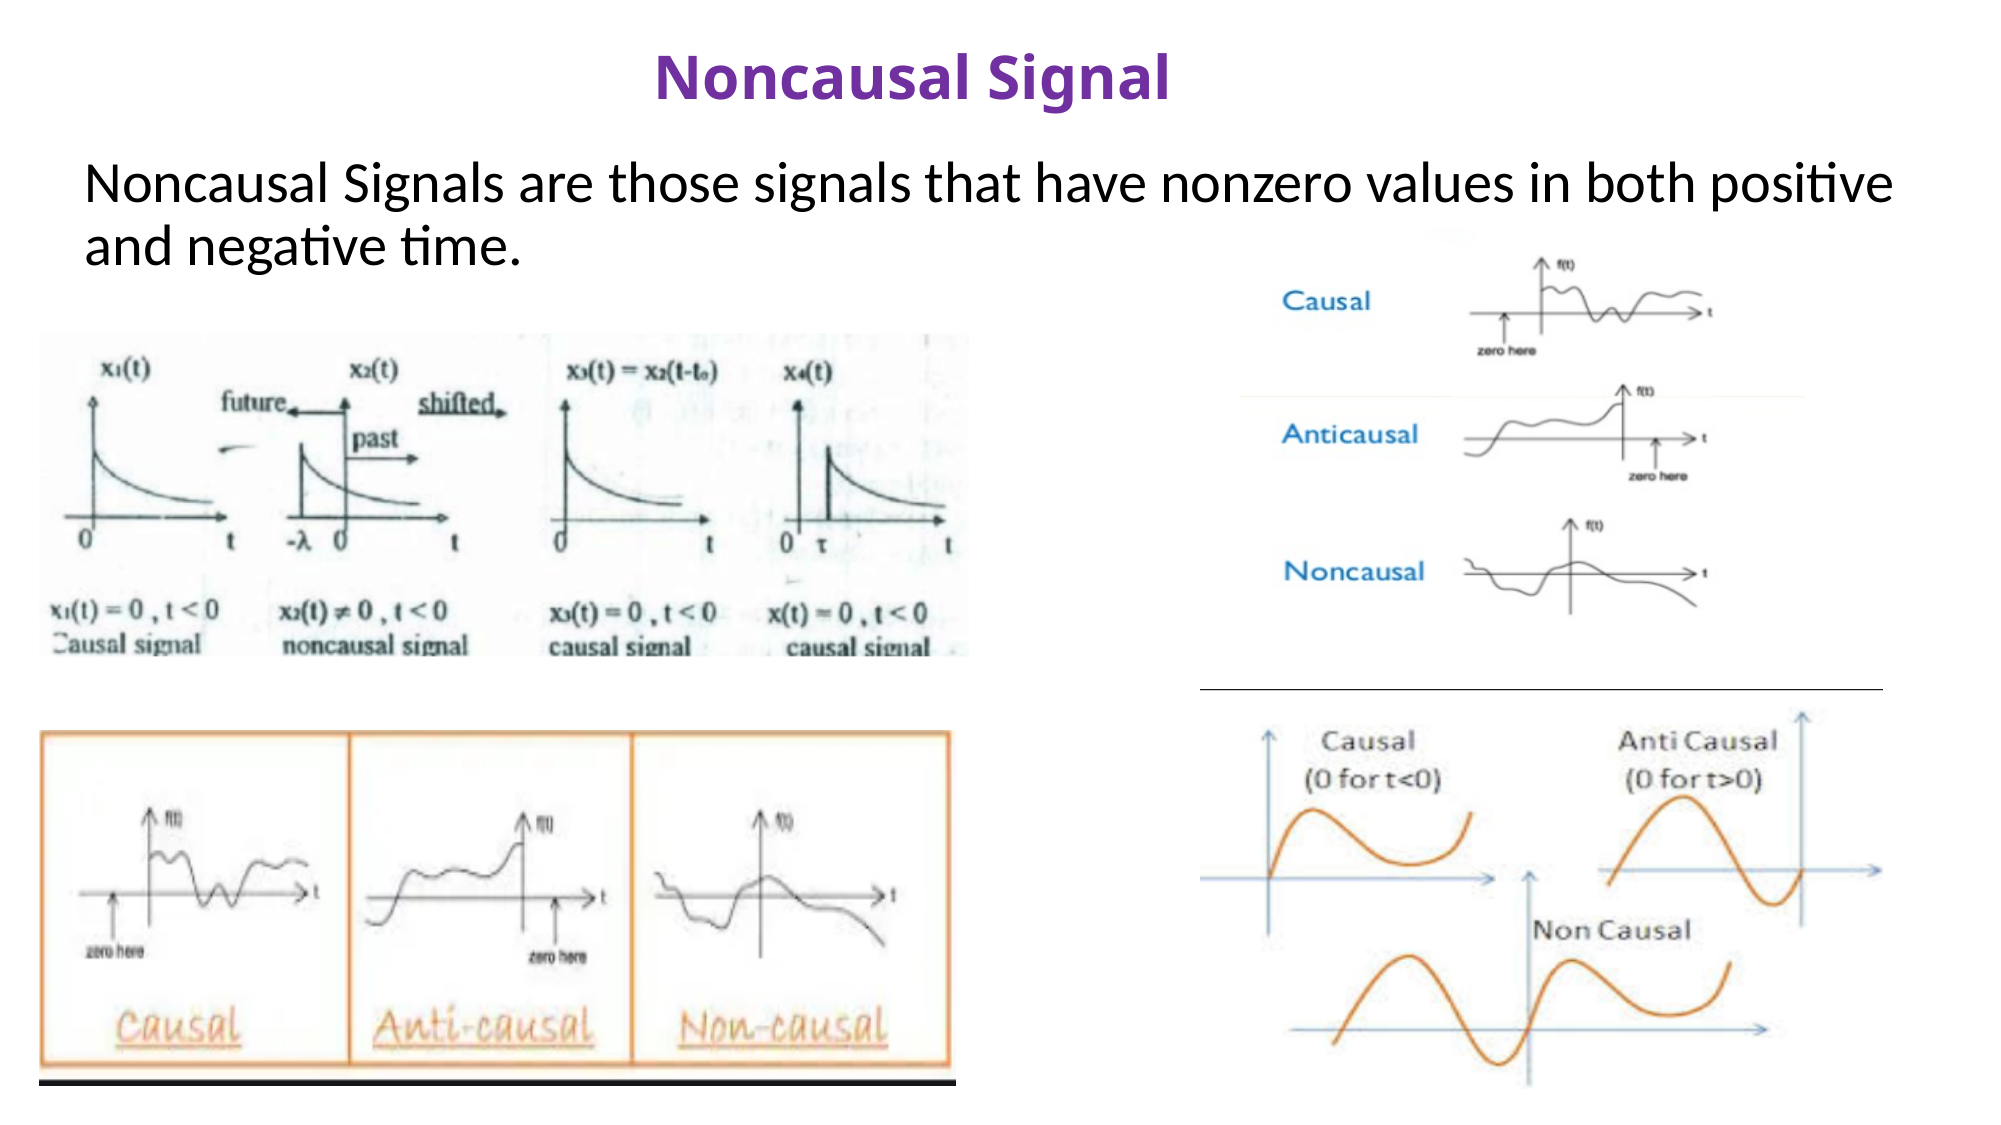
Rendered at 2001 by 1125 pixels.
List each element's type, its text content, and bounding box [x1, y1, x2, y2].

title Noncausal Signal [50, 39, 1776, 122]
picture [39, 312, 969, 691]
picture [39, 730, 956, 1086]
picture [1200, 689, 1883, 1089]
picture [1239, 228, 1805, 643]
list Noncausal Signals are those signals that have nonzero values in both positive and negative time. [69, 145, 1955, 859]
